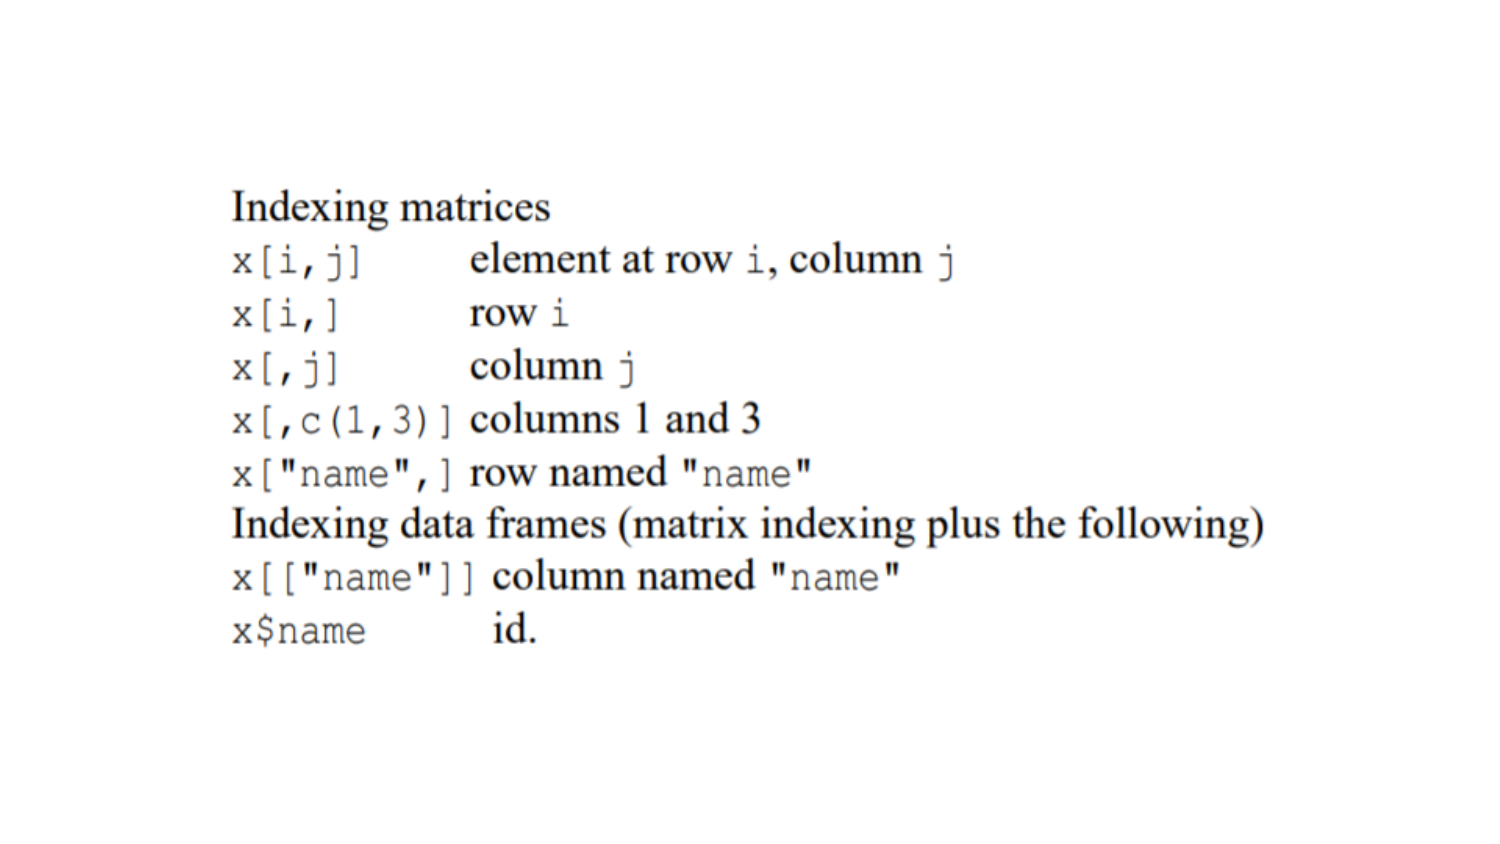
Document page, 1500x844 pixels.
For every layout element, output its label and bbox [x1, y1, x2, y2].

picture [227, 183, 1273, 661]
